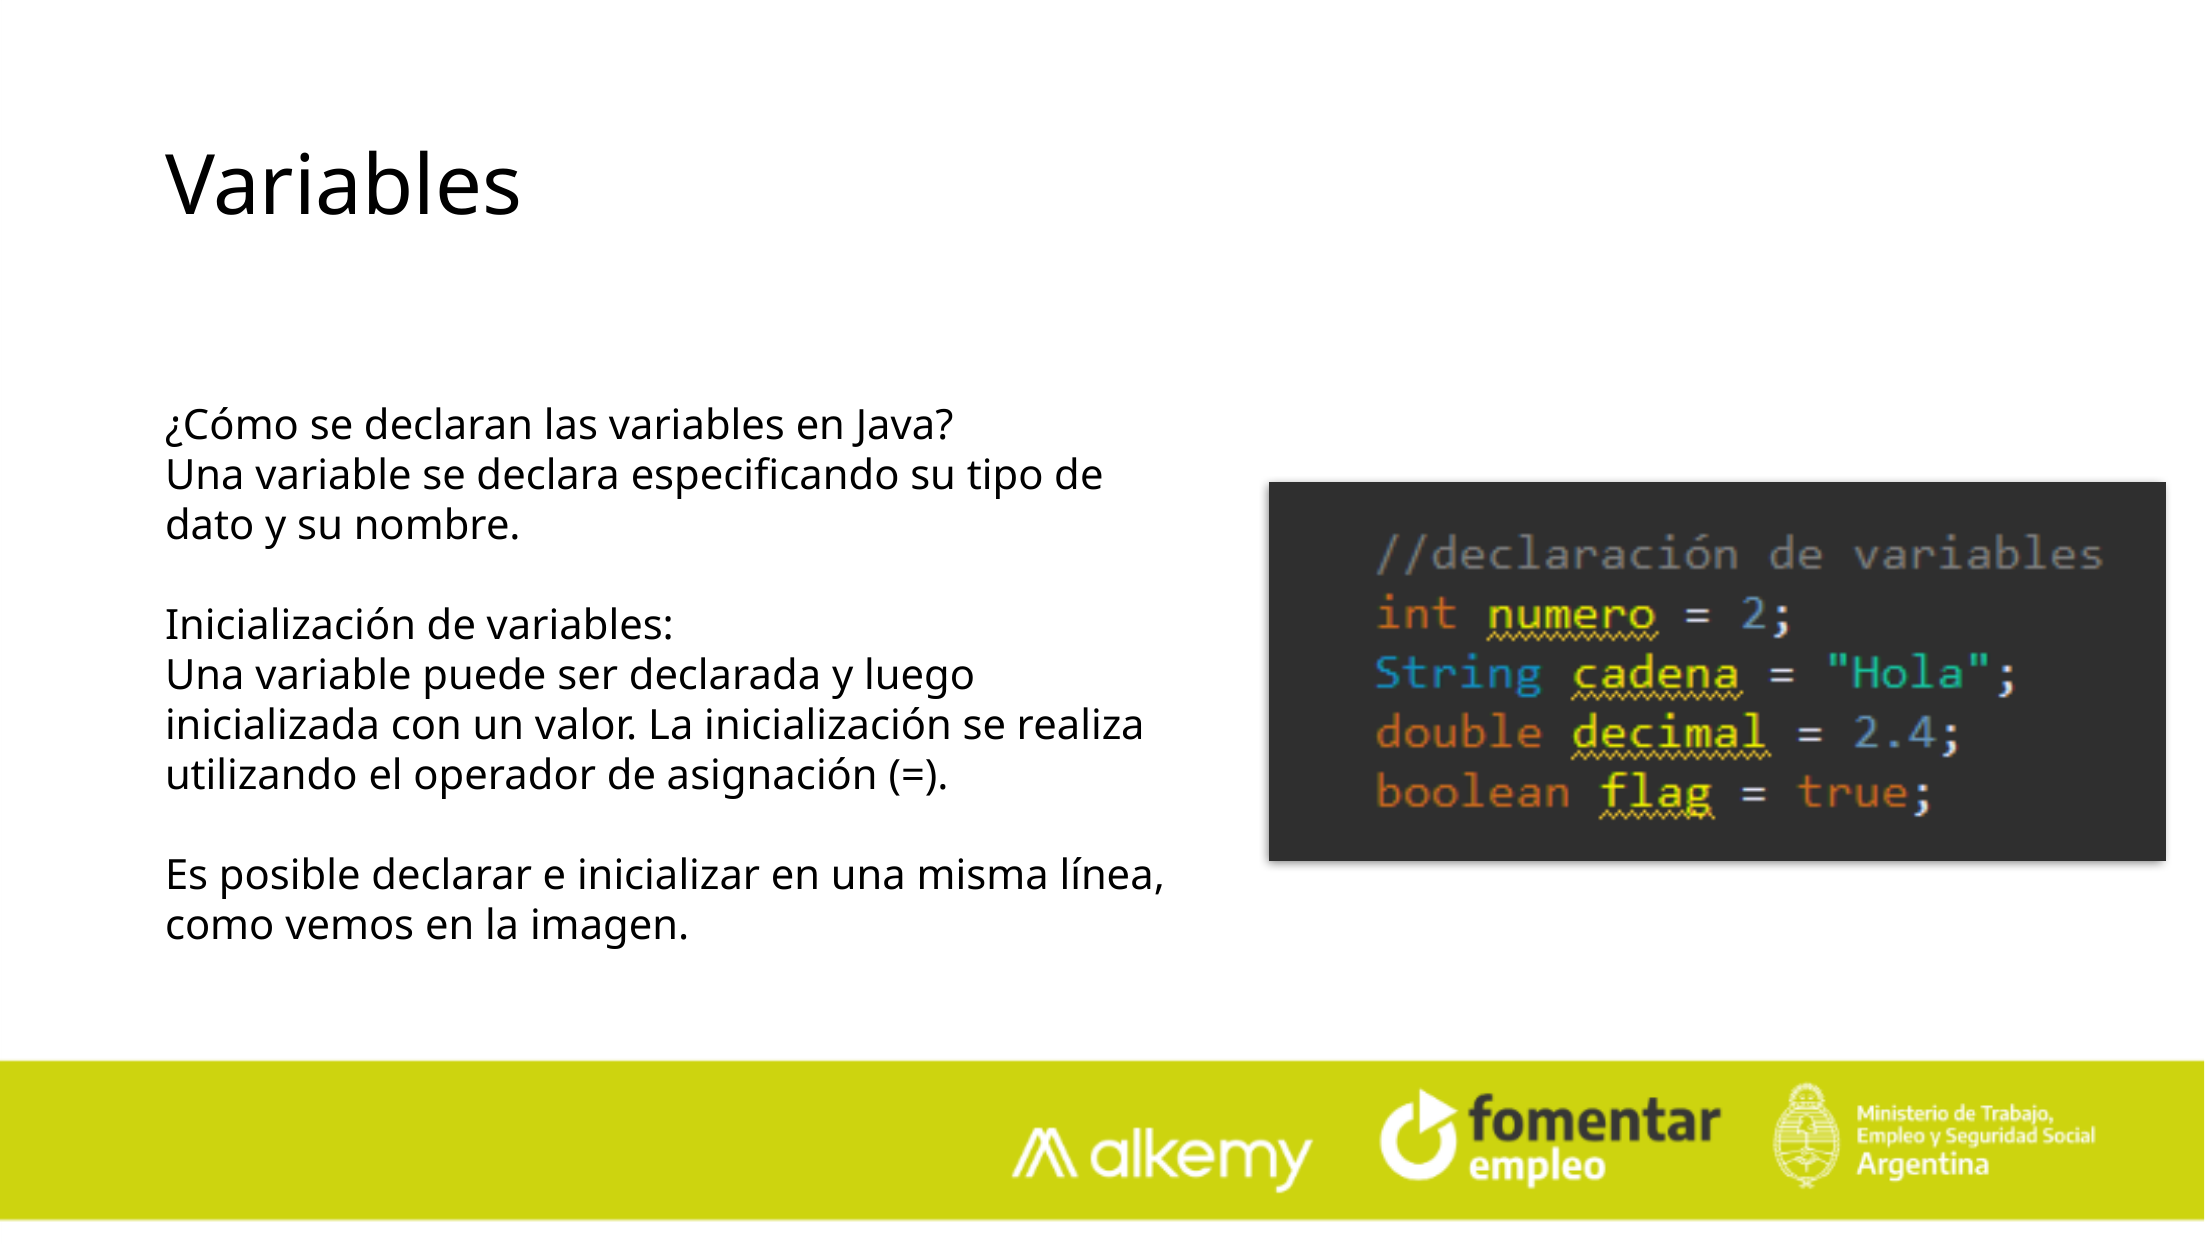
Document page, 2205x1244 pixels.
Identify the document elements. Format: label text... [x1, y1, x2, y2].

text_box Variables [150, 116, 808, 247]
text_box ¿Cómo se declaran las variables en Java? Una variable se declara especificando su tipo de dato y su nombre. Inicialización de variables: Una variable puede ser declarada y luego inicializada con un valor. La inicialización se realiza utilizando el operador de asignación (=). Es posible declarar e inicializar en una misma línea, como vemos en la imagen. [150, 382, 1213, 1014]
picture [0, 0, 2205, 1244]
